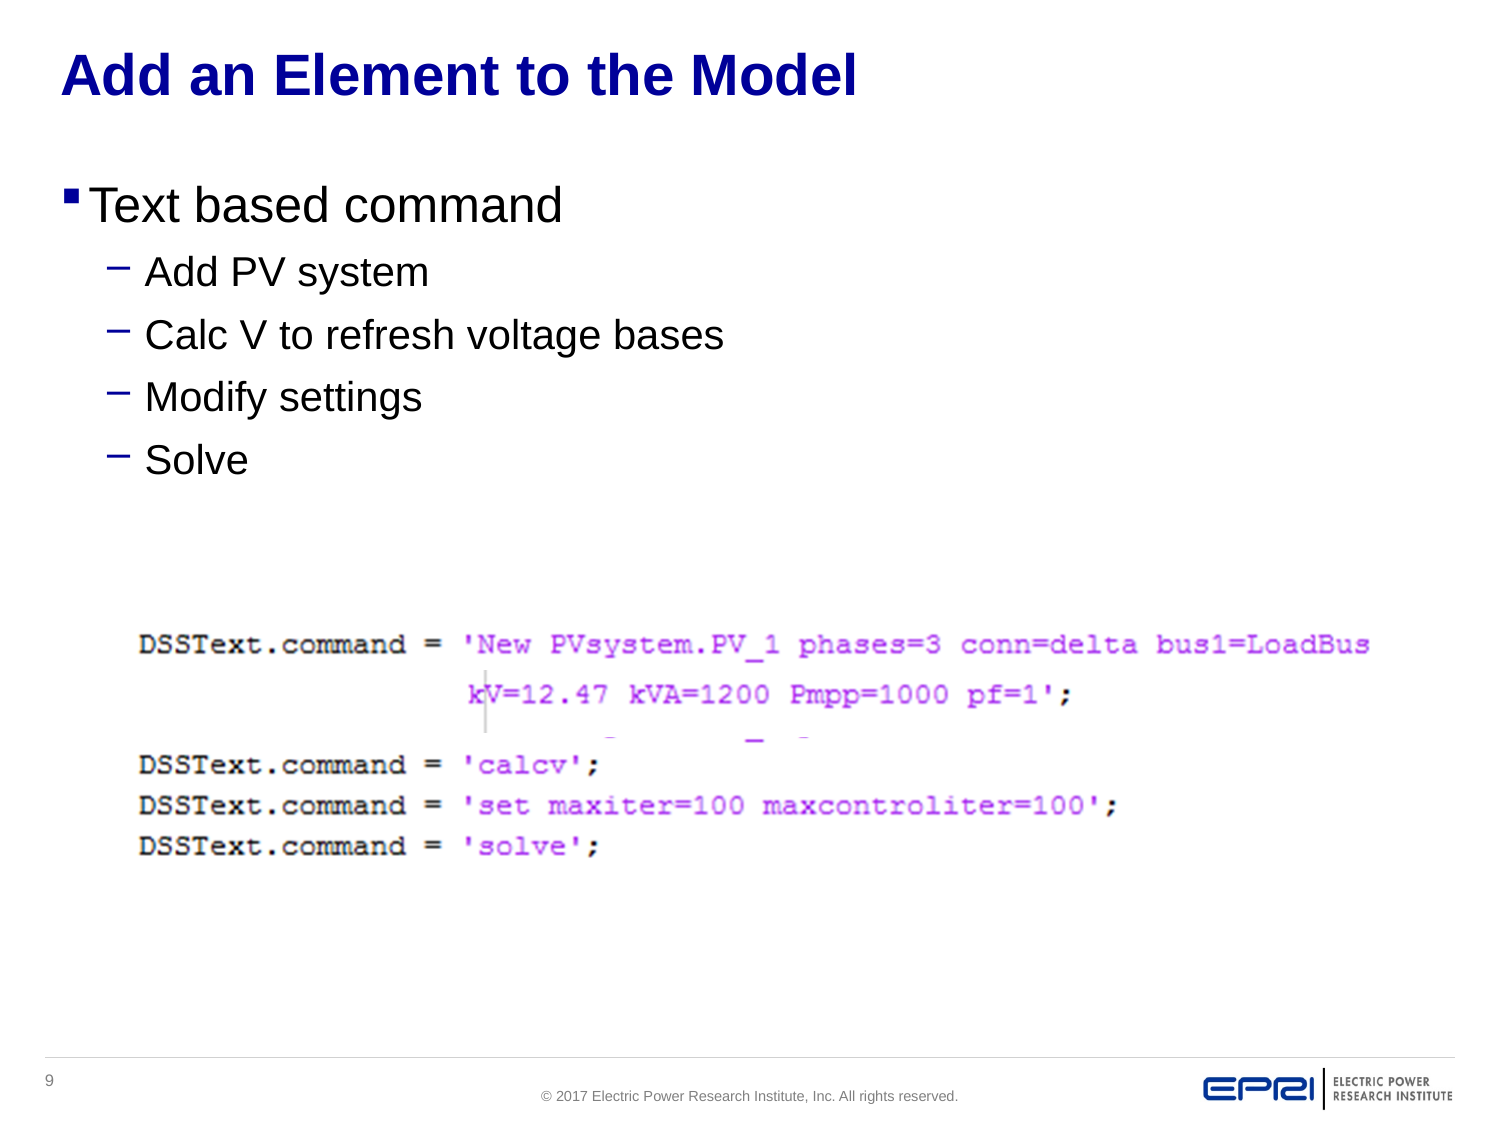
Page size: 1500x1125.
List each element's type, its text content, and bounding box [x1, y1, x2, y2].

picture [1200, 1064, 1455, 1113]
picture [62, 619, 1388, 734]
title Add an Element to the Model [44, 29, 1456, 151]
picture [62, 737, 1388, 876]
list Text based command Add PV system Calc V to refresh voltage bases Modify settings Solve [44, 164, 1456, 1051]
